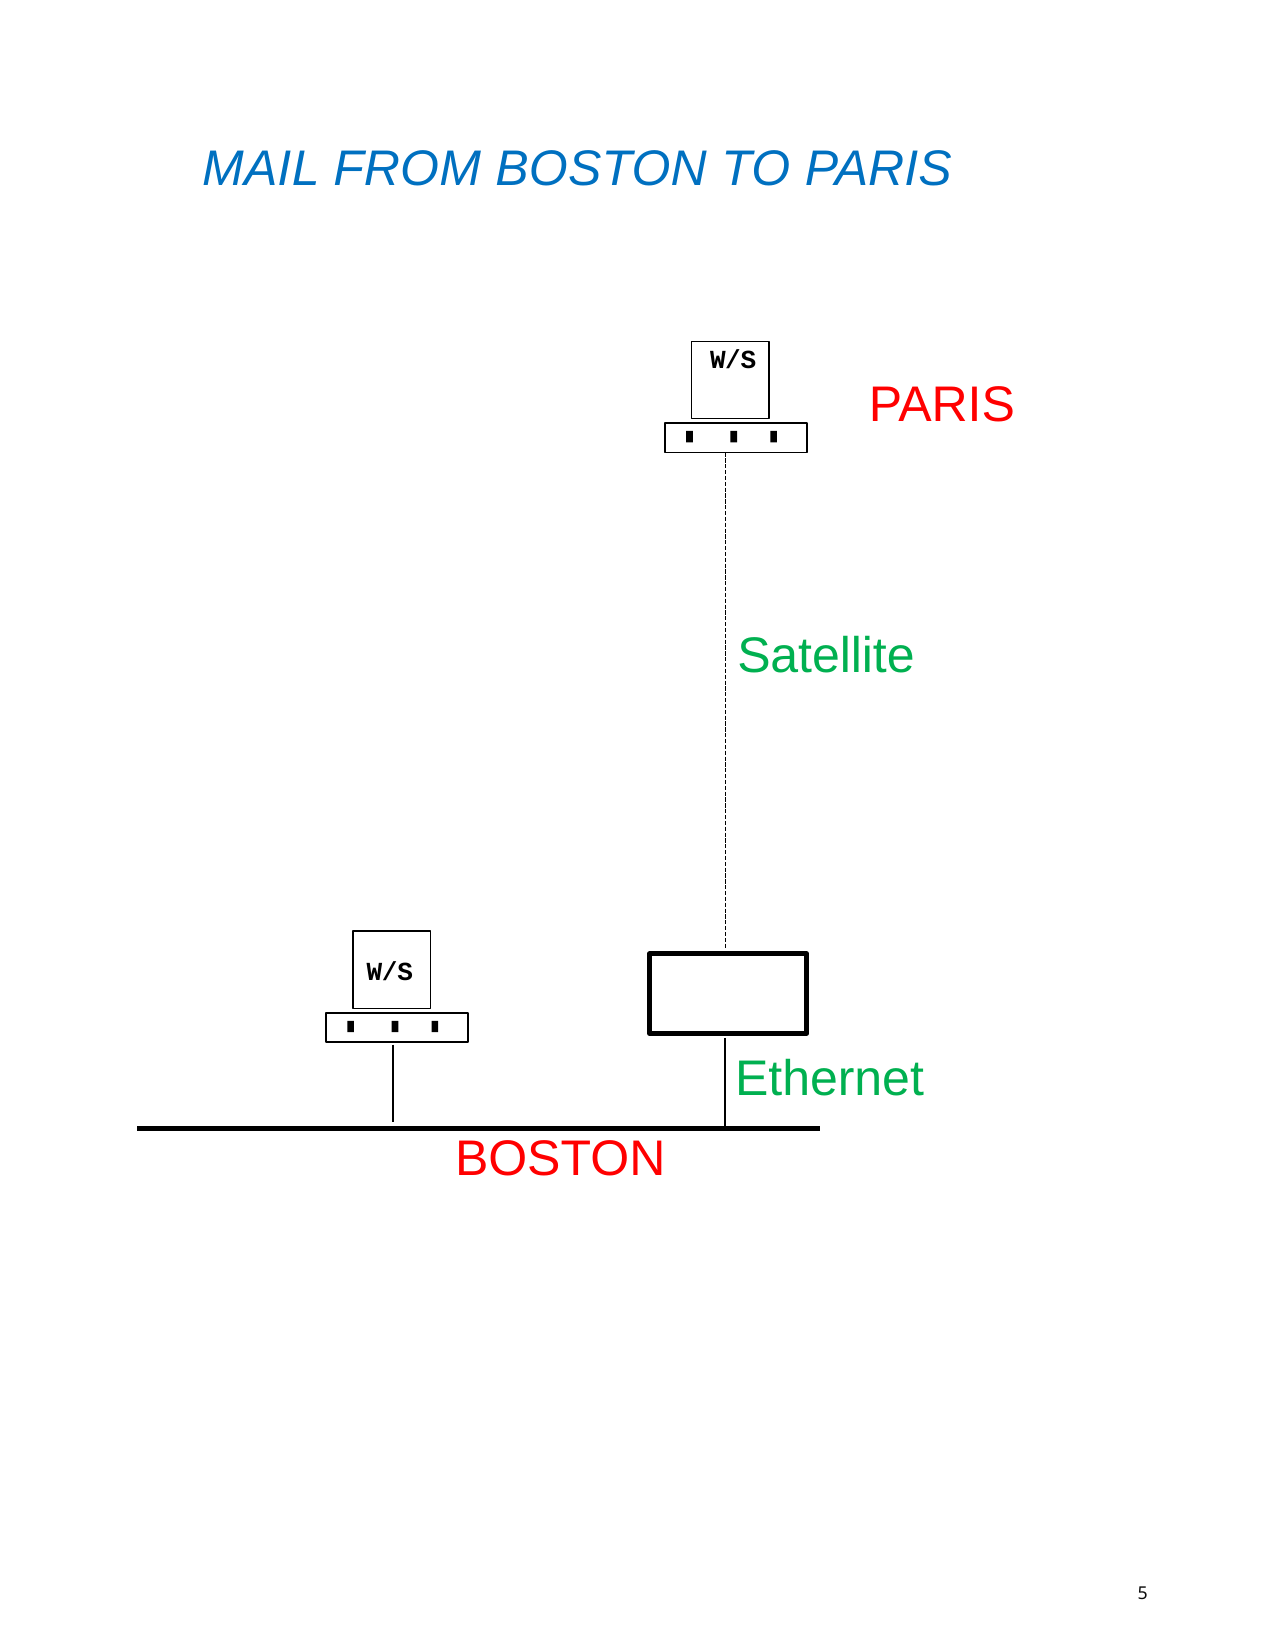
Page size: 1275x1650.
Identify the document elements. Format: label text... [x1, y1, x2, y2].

text_box [347, 1020, 354, 1033]
text_box W/S [707, 342, 778, 375]
text_box [691, 341, 770, 419]
text_box Satellite [735, 622, 963, 683]
text_box [326, 1012, 364, 1043]
text_box W/S Ethernet BOSTON [364, 953, 925, 1186]
text_box MAIL FROM BOSTON TO PARIS [199, 135, 1025, 196]
slide_number 5 [1133, 1110, 1236, 1650]
text_box [665, 423, 807, 453]
text_box PARIS [866, 371, 1064, 432]
text_box [352, 931, 431, 1009]
text_box [686, 430, 693, 443]
text_box [730, 430, 738, 443]
text_box [770, 430, 777, 443]
